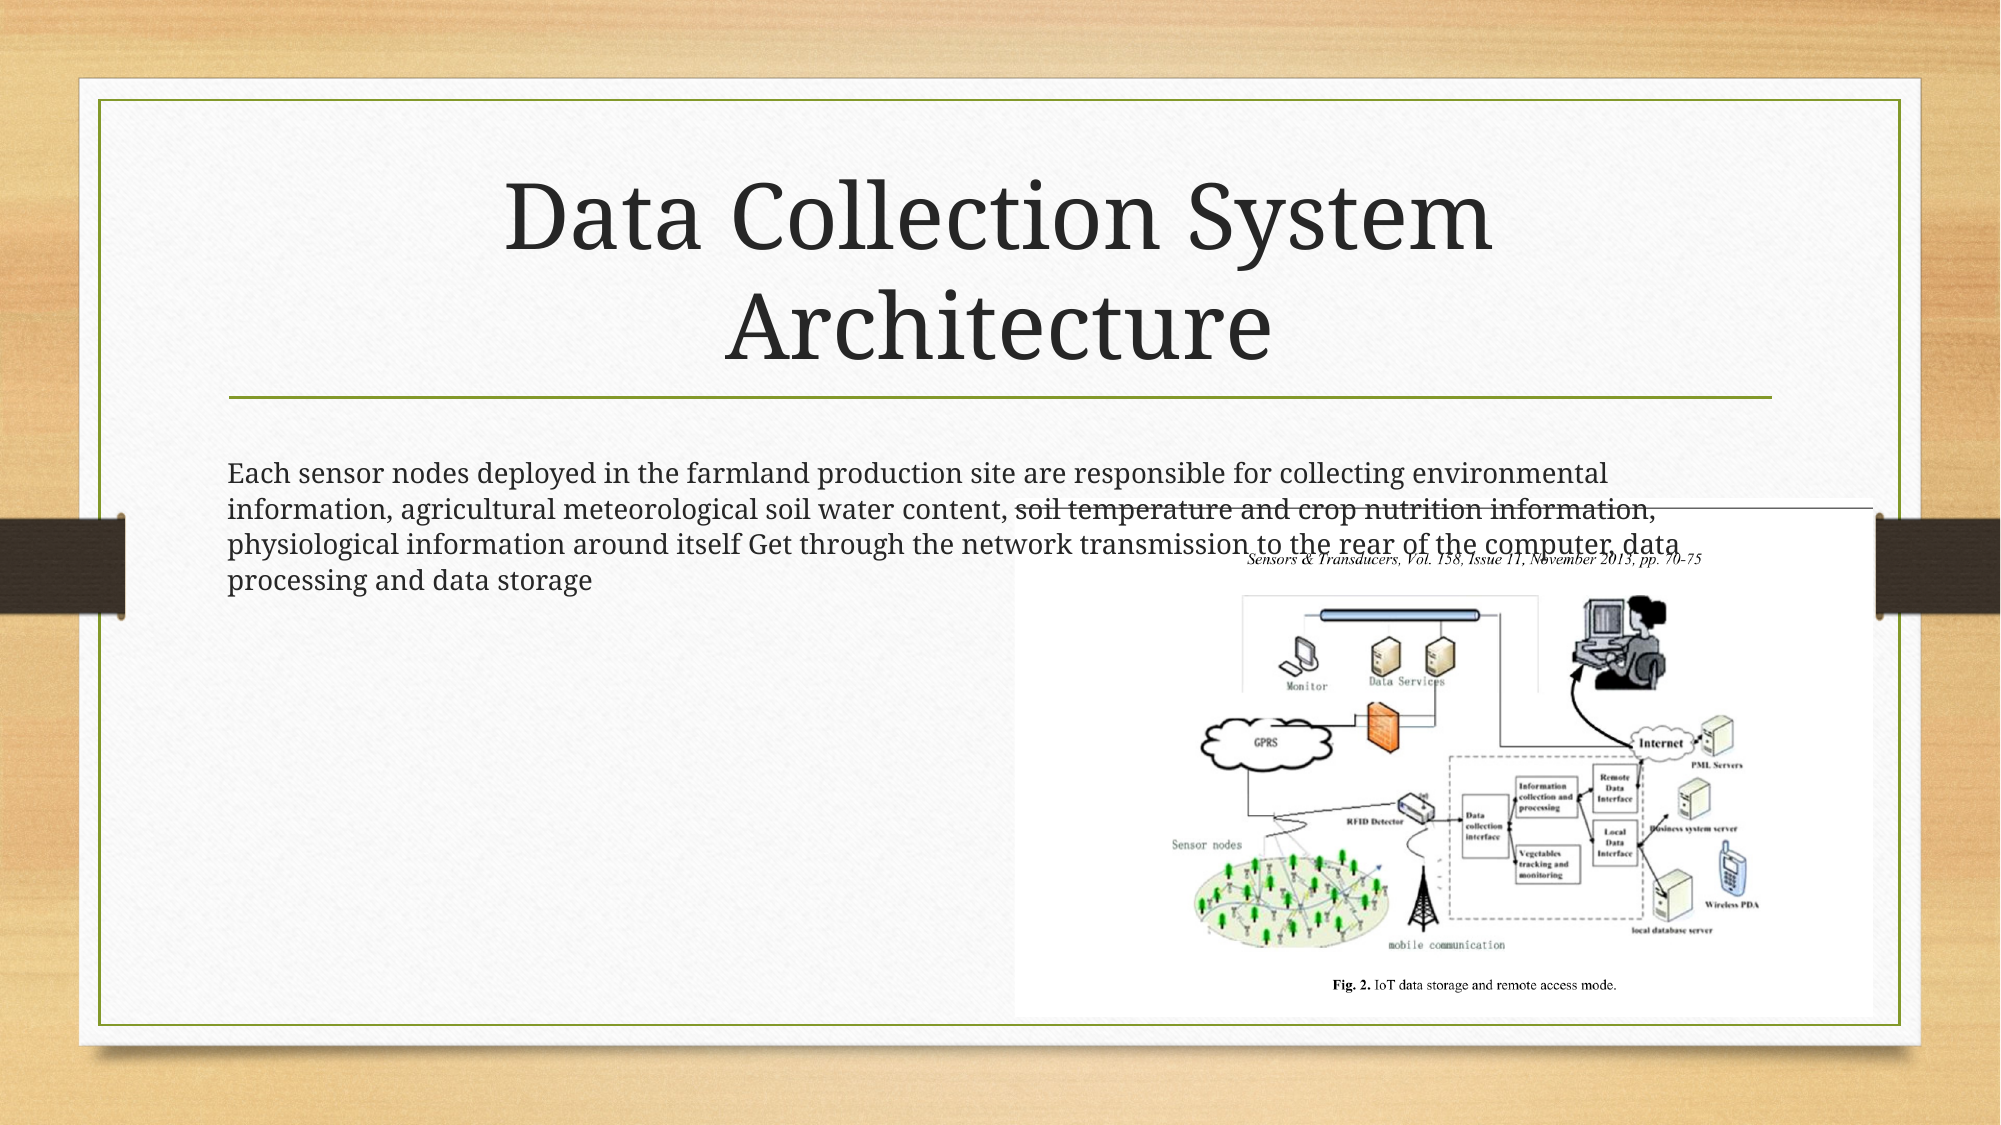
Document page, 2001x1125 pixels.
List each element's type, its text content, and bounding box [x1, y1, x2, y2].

picture [0, 0, 2001, 1125]
list Each sensor nodes deployed in the farmland production site are responsible for collecting environmental information, agricultural meteorological soil water content, soil temperature and crop nutrition information, physiological information around itself Get through the network transmission to the rear of the computer, data processing and data storage [212, 419, 1788, 964]
title Data Collection System Architecture [212, 161, 1788, 375]
